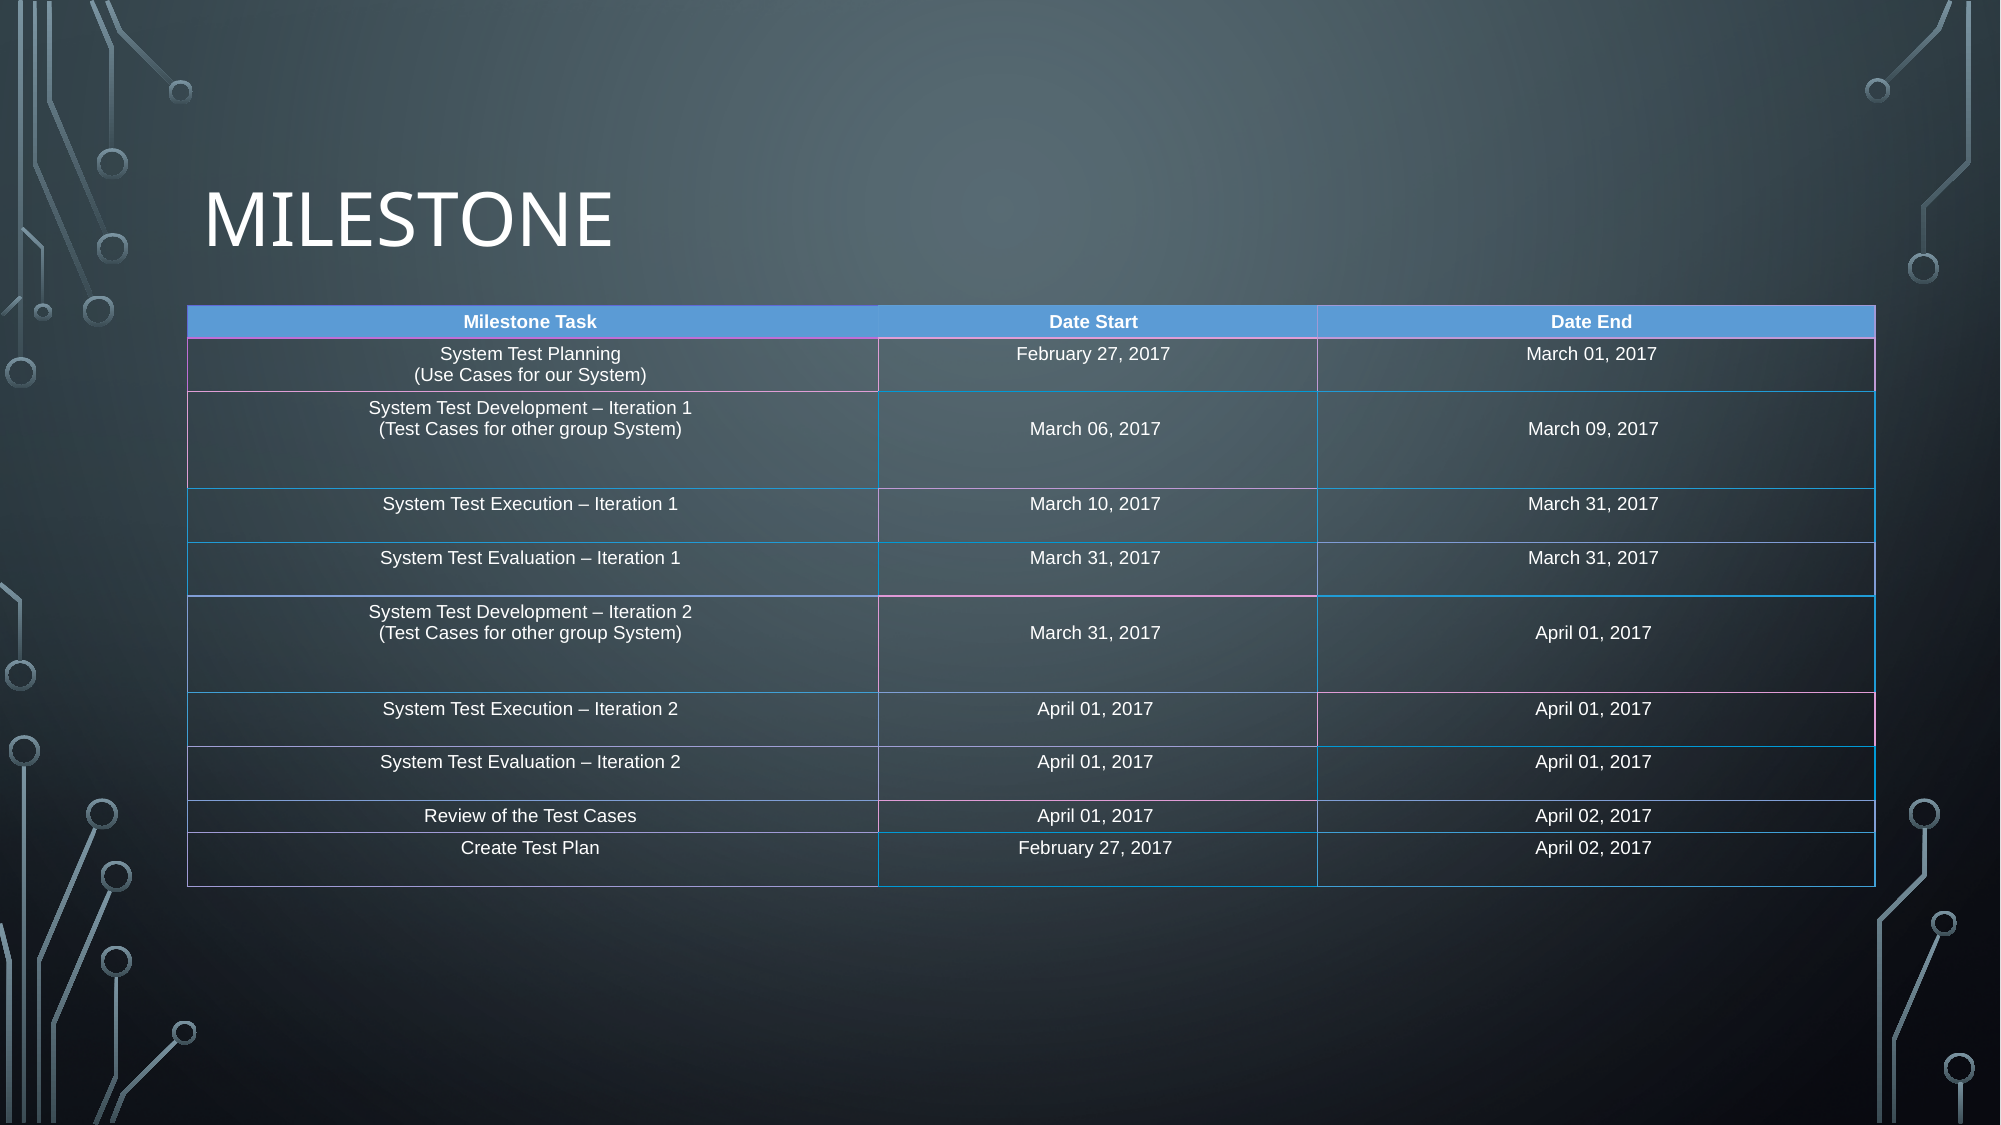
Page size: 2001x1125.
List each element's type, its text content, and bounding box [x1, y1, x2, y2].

table_cell April 01, 2017 [1318, 597, 1874, 692]
table_cell System Test Evaluation – Iteration 1 [188, 543, 878, 595]
table_cell March 31, 2017 [879, 543, 1317, 595]
table_cell March 01, 2017 [1318, 339, 1874, 391]
table_cell April 01, 2017 [1318, 747, 1874, 800]
table_cell February 27, 2017 [879, 339, 1317, 391]
table_cell March 31, 2017 [879, 597, 1317, 692]
table_cell April 02, 2017 [1318, 833, 1874, 886]
table_cell April 01, 2017 [879, 693, 1317, 746]
table_cell System Test Planning (Use Cases for our System) [188, 339, 878, 391]
title Milestone [187, 101, 1813, 305]
table_cell System Test Execution – Iteration 1 [188, 489, 878, 542]
table_cell Create Test Plan [188, 833, 878, 886]
table_header Date Start [879, 306, 1317, 337]
table_cell Review of the Test Cases [188, 801, 878, 832]
table_cell April 01, 2017 [879, 747, 1317, 800]
table_cell April 01, 2017 [879, 801, 1317, 832]
table_header Date End [1318, 306, 1874, 337]
table_cell March 09, 2017 [1318, 392, 1874, 488]
table_cell February 27, 2017 [879, 833, 1317, 886]
table_header Milestone Task [188, 306, 878, 337]
table_cell System Test Execution – Iteration 2 [188, 693, 878, 746]
table_cell System Test Development – Iteration 1 (Test Cases for other group System) [188, 392, 878, 488]
table_cell March 06, 2017 [879, 392, 1317, 488]
table_cell April 01, 2017 [1318, 693, 1874, 746]
table_cell March 31, 2017 [1318, 489, 1874, 542]
table_cell System Test Evaluation – Iteration 2 [188, 747, 878, 800]
table_cell March 31, 2017 [1318, 543, 1874, 595]
table_cell March 10, 2017 [879, 489, 1317, 542]
table_cell April 02, 2017 [1318, 801, 1874, 832]
table_cell System Test Development – Iteration 2 (Test Cases for other group System) [188, 597, 878, 692]
